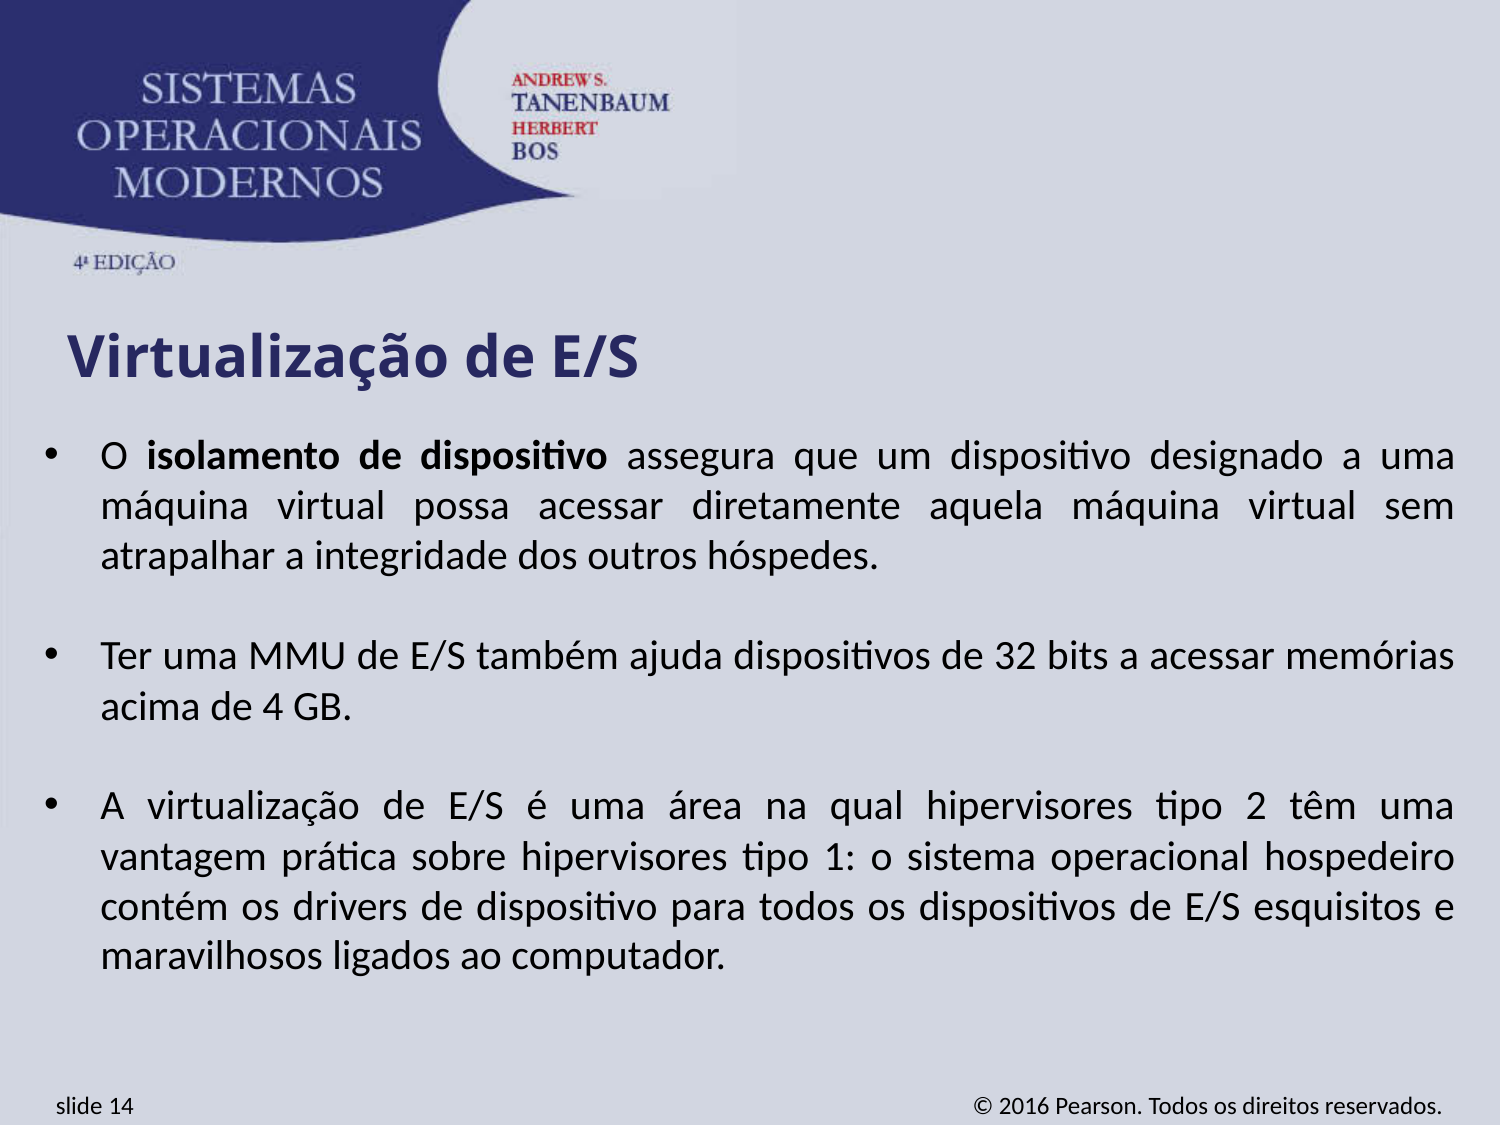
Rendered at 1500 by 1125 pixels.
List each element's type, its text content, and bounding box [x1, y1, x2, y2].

text_box Virtualização de E/S [53, 311, 1388, 396]
picture [0, 0, 1500, 1125]
text_box O isolamento de dispositivo assegura que um dispositivo designado a uma máquina virtual possa acessar diretamente aquela máquina virtual sem atrapalhar a integridade dos outros hóspedes. Ter uma MMU de E/S também ajuda dispositivos de 32 bits a acessar memórias acima de 4 GB. A virtualização de E/S é uma área na qual hipervisores tipo 2 têm uma vantagem prática sobre hipervisores tipo 1: o sistema operacional hospedeiro contém os drivers de dispositivo para todos os dispositivos de E/S esquisitos e maravilhosos ligados ao computador. [29, 420, 1471, 986]
